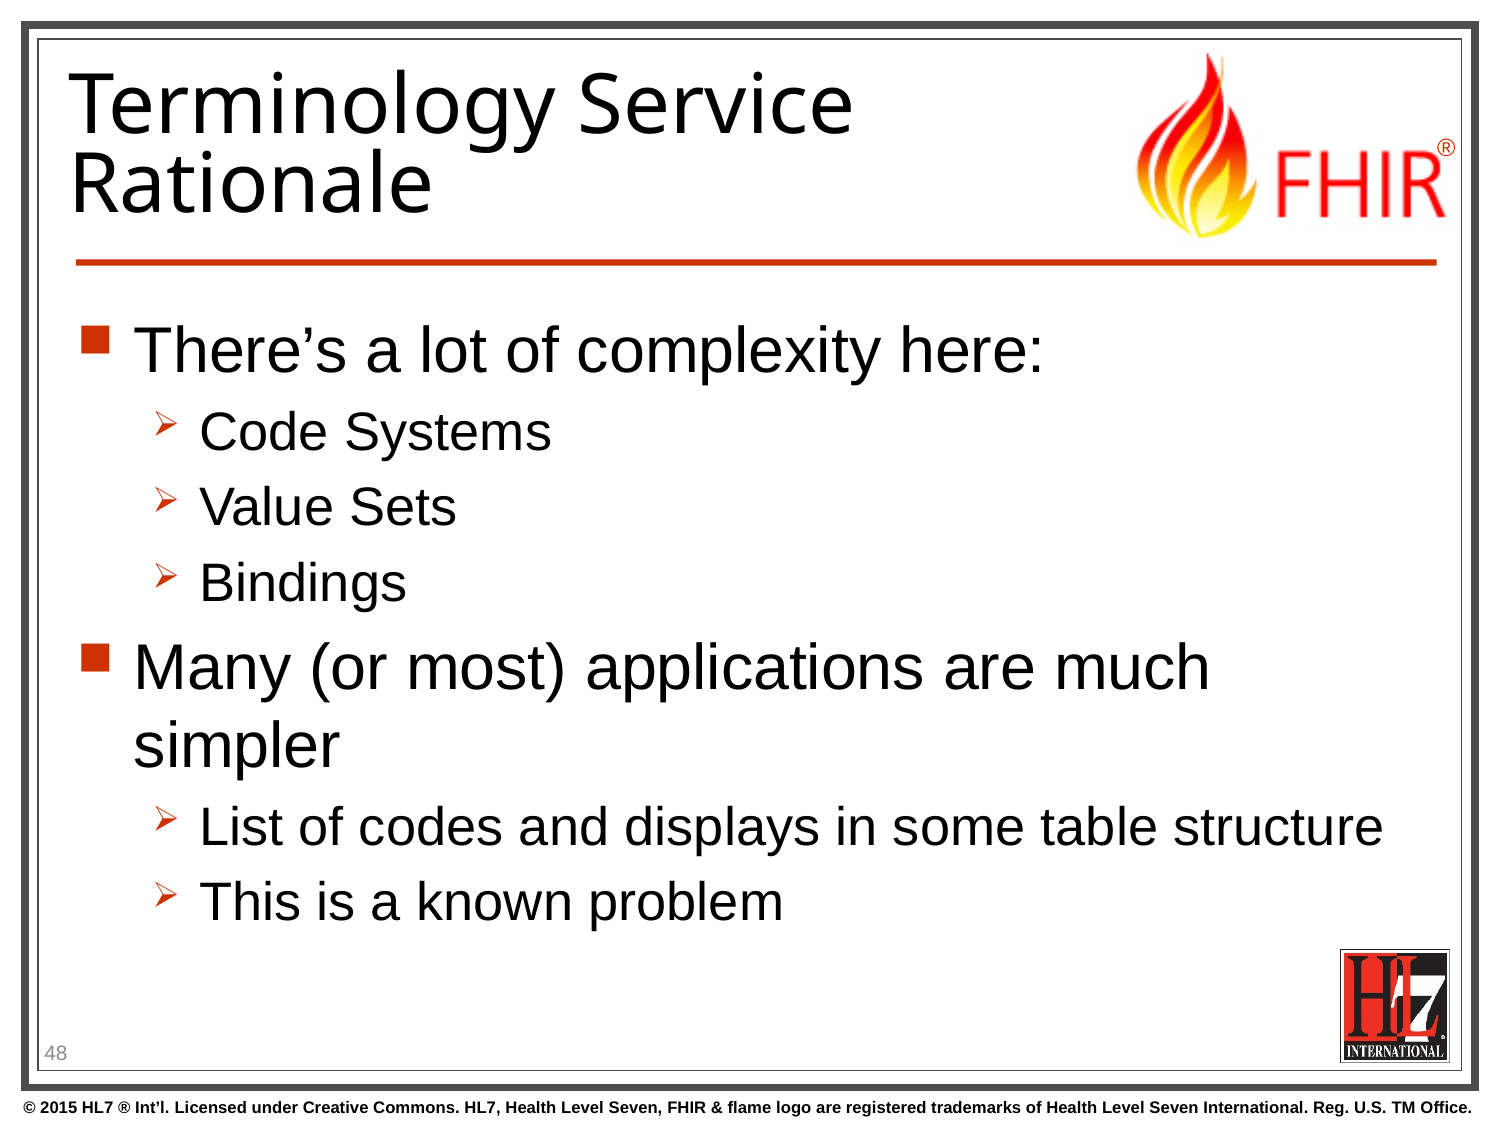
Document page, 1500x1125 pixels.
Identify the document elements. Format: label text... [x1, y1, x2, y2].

slide_number 48 [29, 1034, 148, 1071]
title Terminology Service Rationale [53, 54, 1128, 244]
picture [1124, 42, 1458, 249]
list There’s a lot of complexity here: Code Systems Value Sets Bindings Many (or most) applications are much simpler List of codes and displays in some table structure This is a known problem [62, 299, 1438, 1059]
picture [1340, 949, 1450, 1063]
